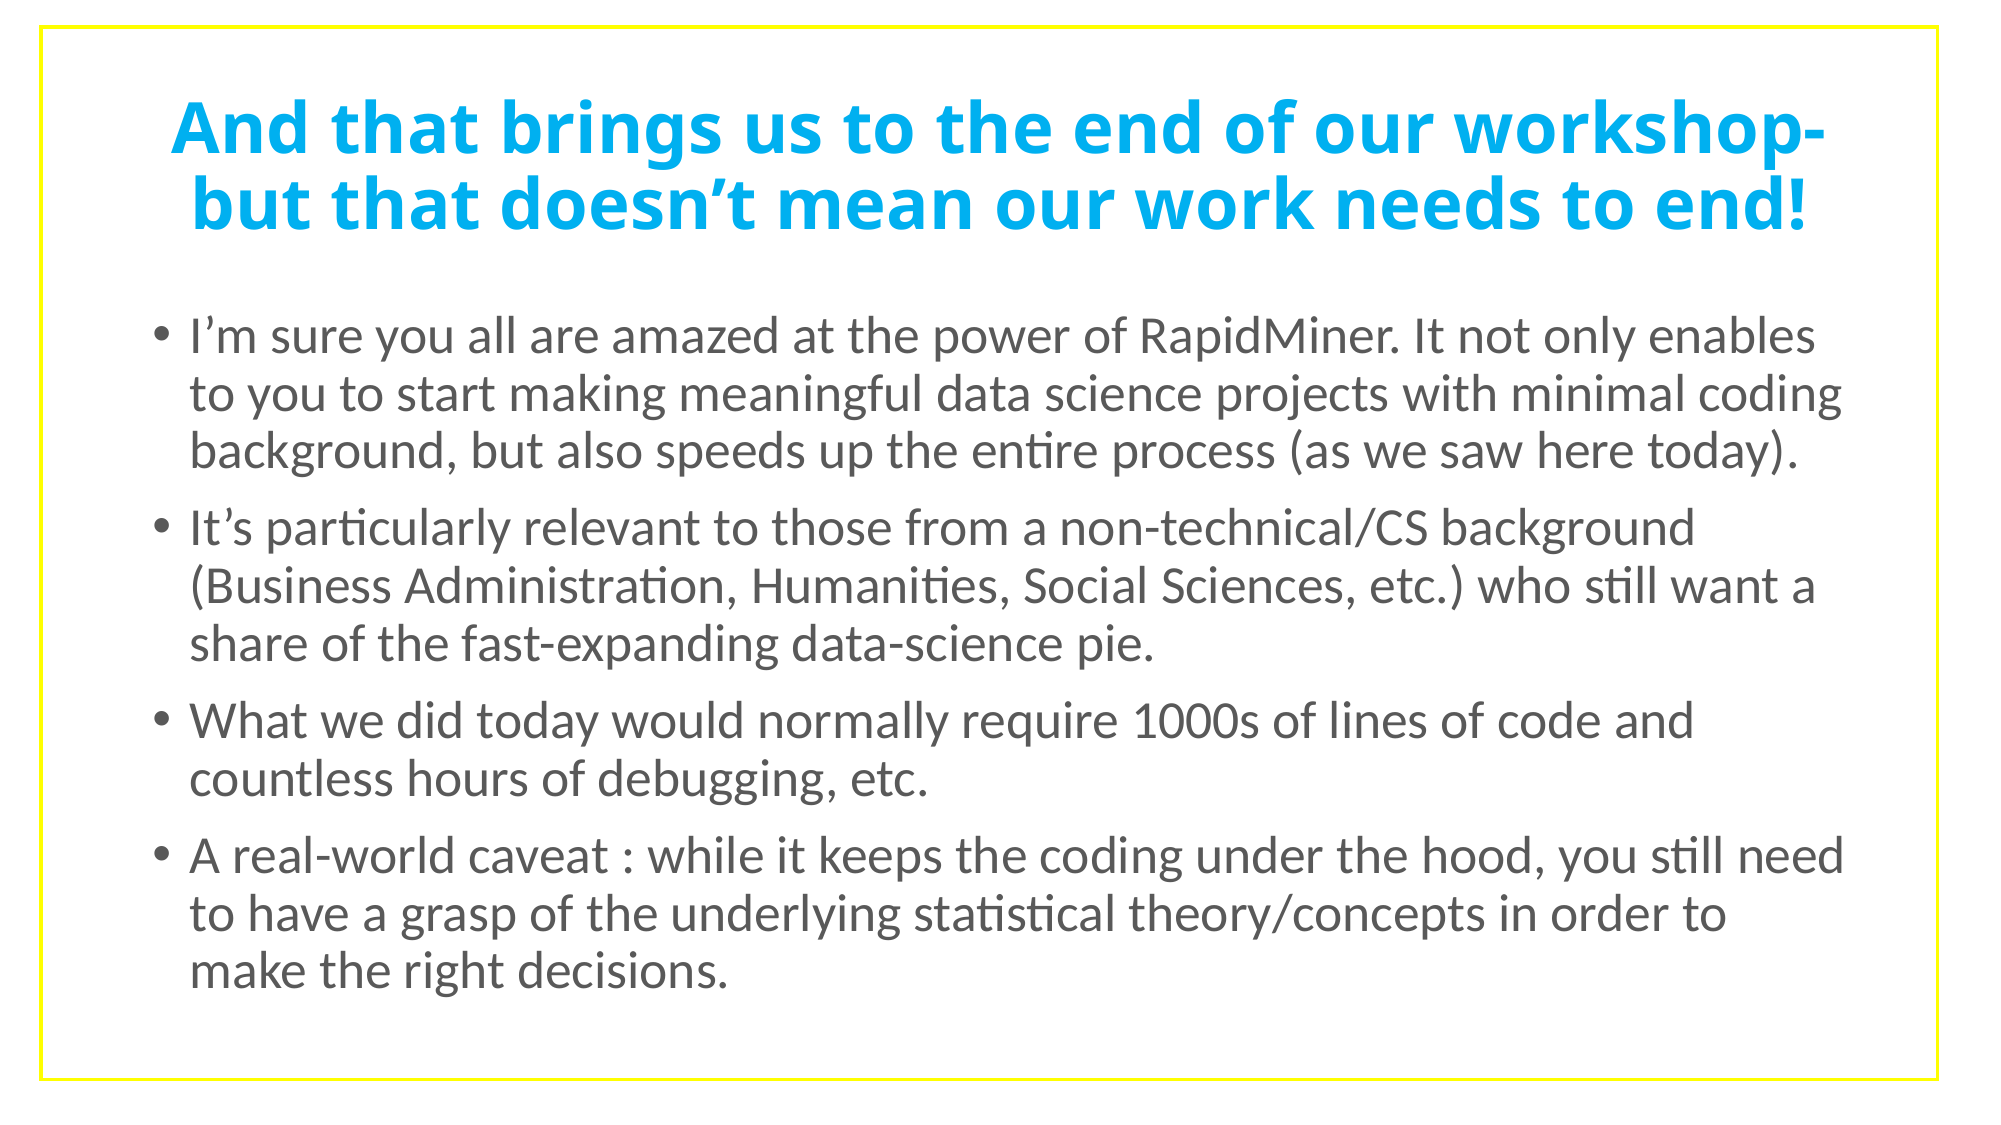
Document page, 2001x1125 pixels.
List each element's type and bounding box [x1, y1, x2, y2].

text_box [40, 26, 1939, 1080]
